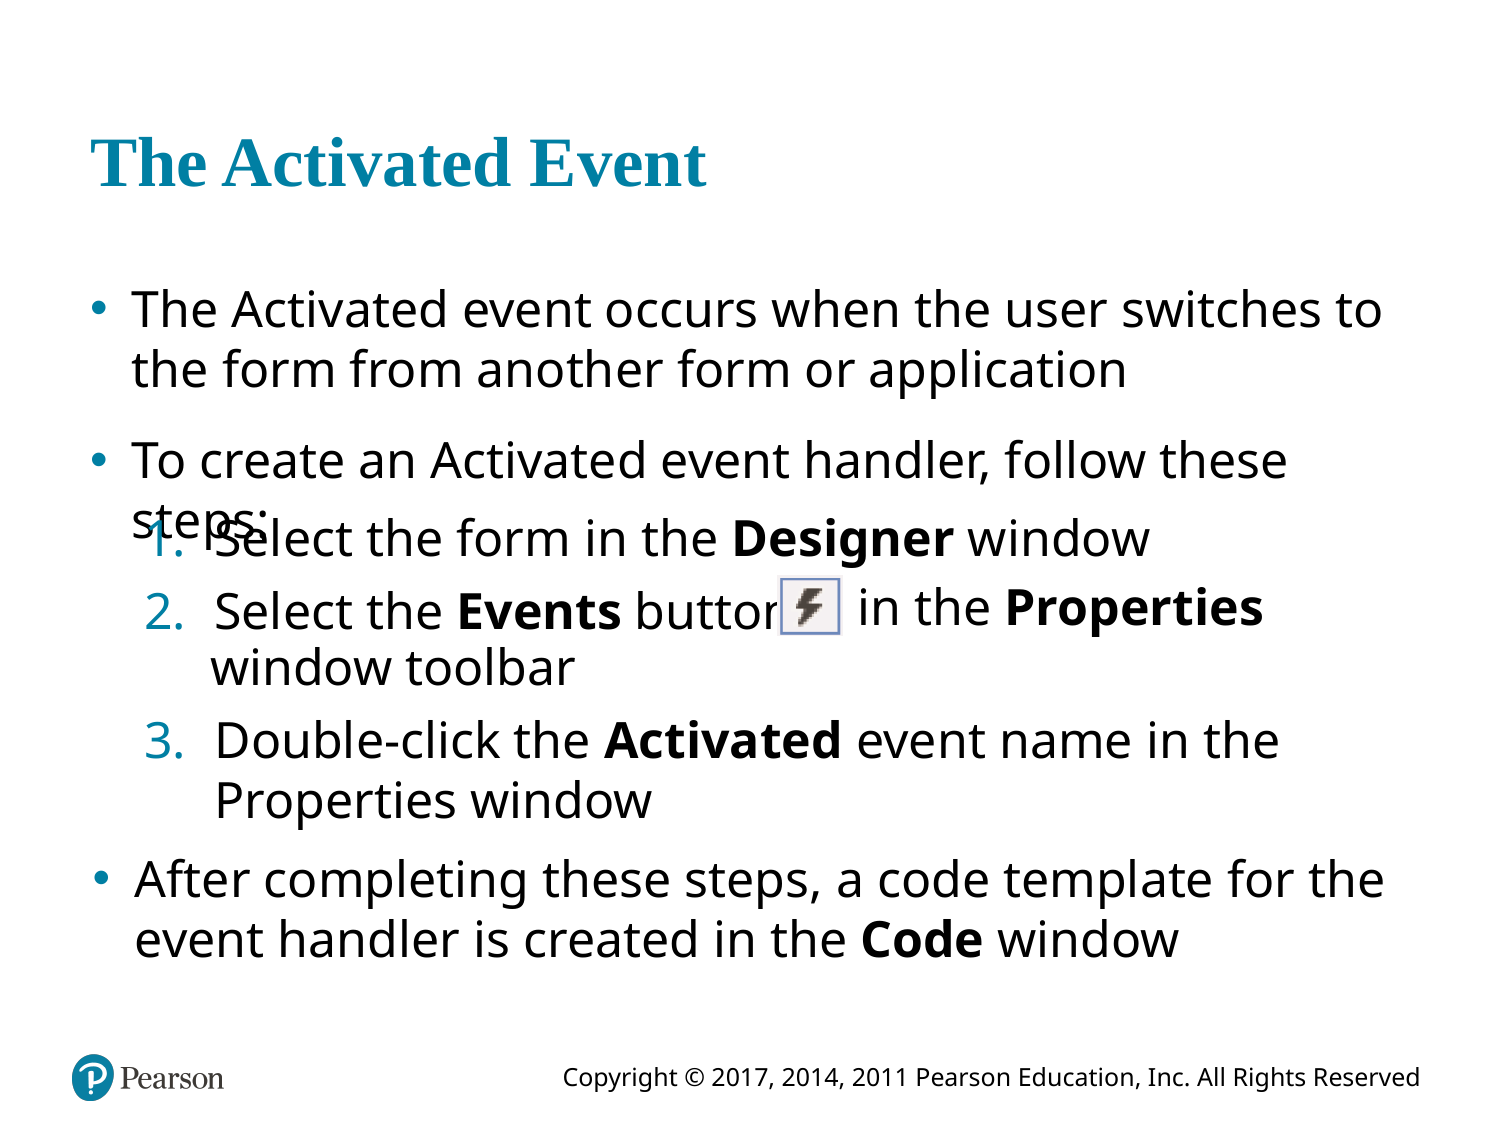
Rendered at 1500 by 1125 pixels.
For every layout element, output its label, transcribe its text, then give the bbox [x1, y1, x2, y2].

list After completing these steps, a code template for the event handler is created in the Code window [77, 832, 1428, 974]
title The Activated Event [75, 35, 1425, 216]
list in the Properties window toolbar Double-click the Activated event name in the Properties window [78, 560, 1428, 824]
picture [80, 1063, 106, 1088]
list Select the form in the Designer window Select the Events button [77, 491, 1428, 557]
picture [98, 1054, 224, 1101]
list The Activated event occurs when the user switches to the form from another form or application To create an Activated event handler, follow these steps: [75, 262, 1425, 483]
picture [72, 1054, 88, 1070]
picture [72, 1087, 83, 1101]
picture [777, 575, 843, 637]
